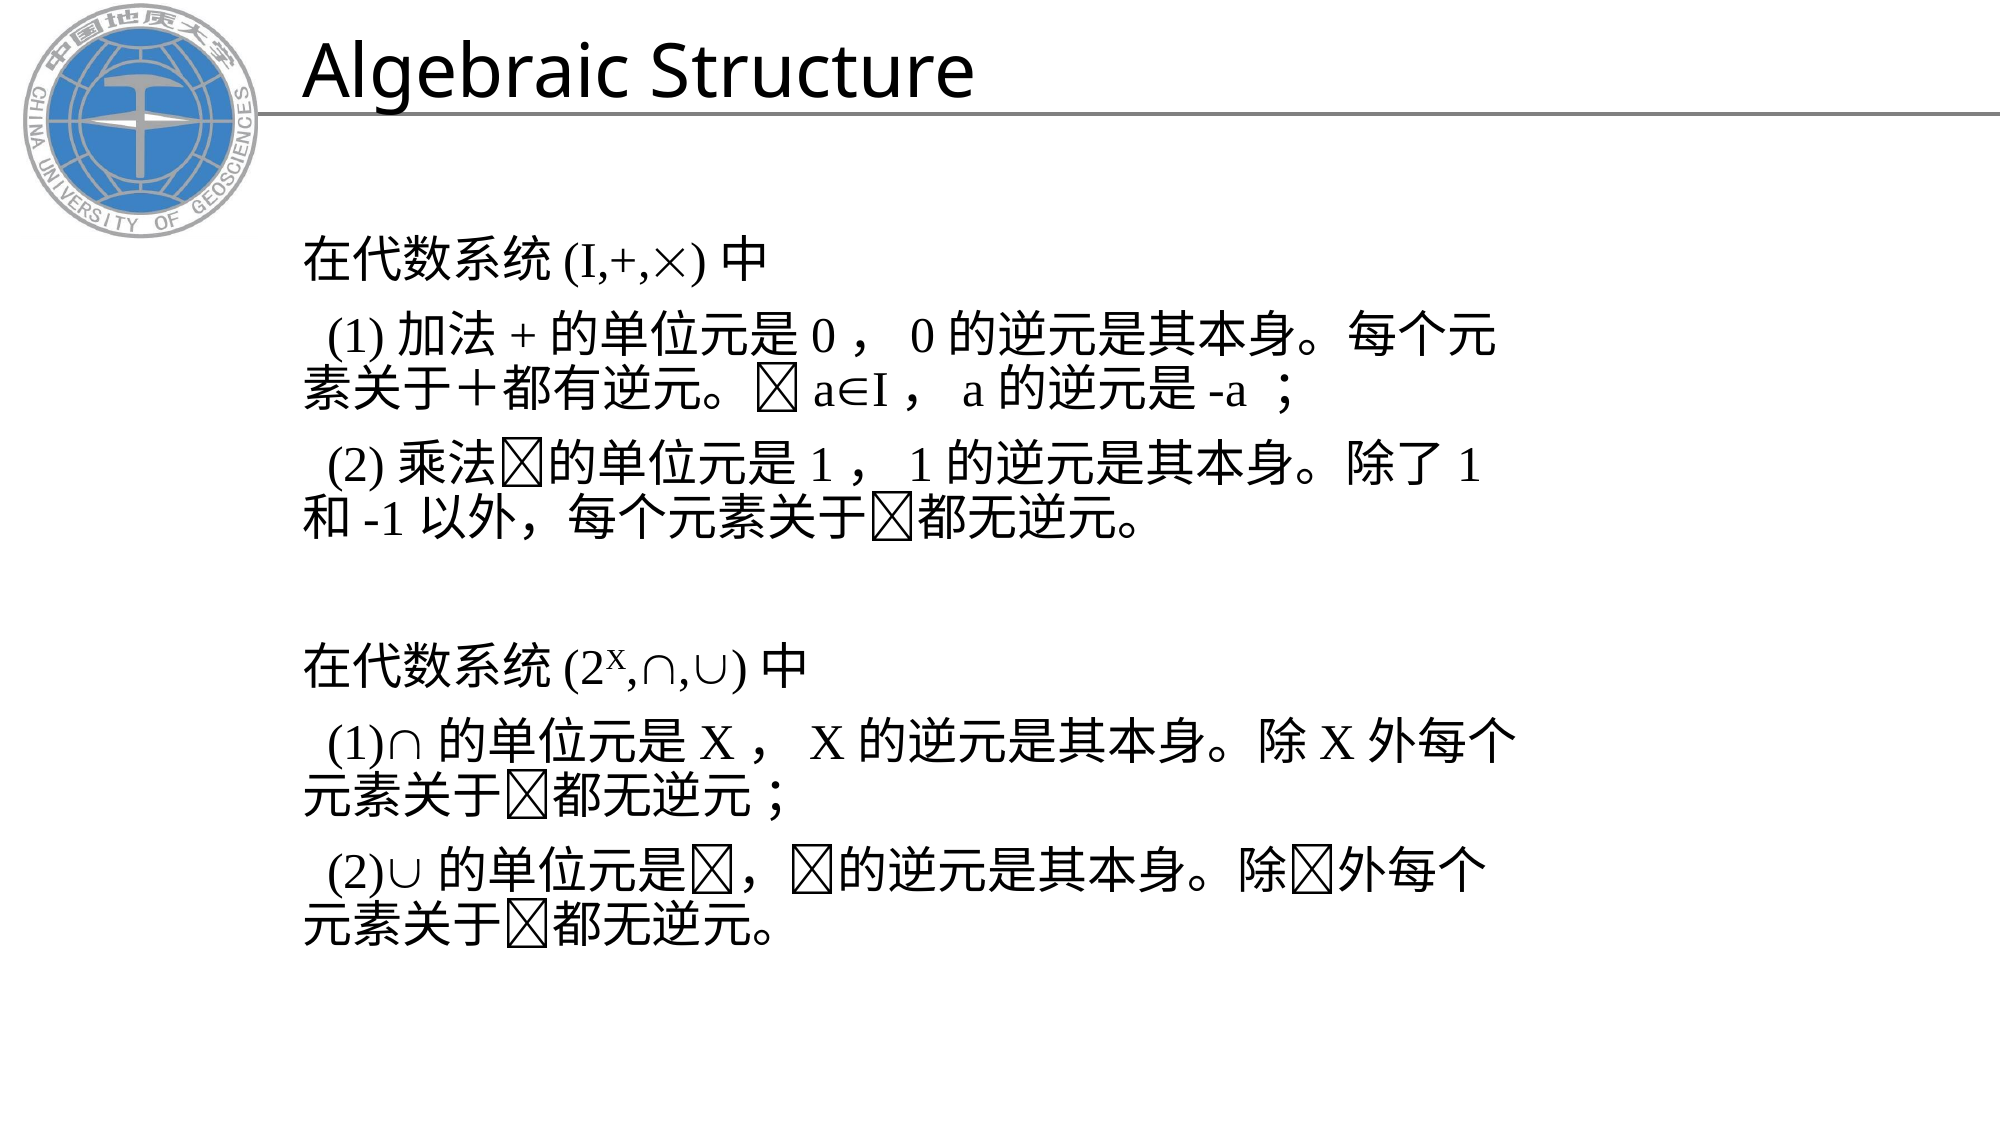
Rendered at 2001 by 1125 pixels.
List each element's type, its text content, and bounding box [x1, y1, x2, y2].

text_box Algebraic Structure [287, 15, 1233, 210]
picture [21, 3, 258, 239]
text_box 在代数系统(I,+,)中 (1)加法+的单位元是0，0的逆元是其本身。每个元素关于＋都有逆元。aI，a的逆元是-a ； (2)乘法的单位元是1，1的逆元是其本身。除了1和-1以外，每个元素关于都无逆元。 在代数系统(2X,,)中 (1)的单位元是X，X的逆元是其本身。除X外每个元素关于都无逆元 ； (2)的单位元是，的逆元是其本身。除外每个元素关于都无逆元。 [287, 227, 1538, 1125]
